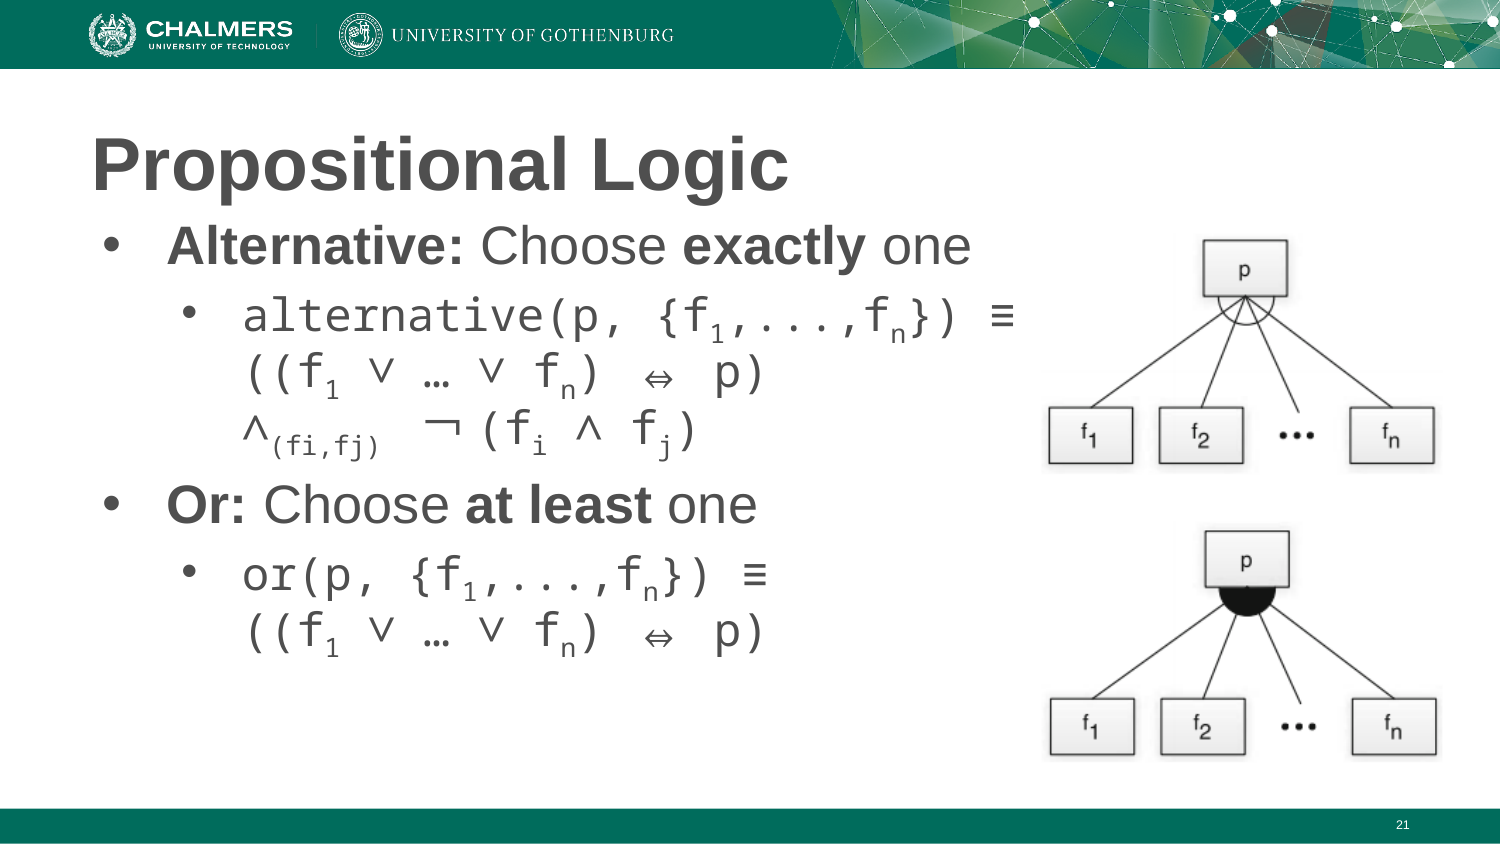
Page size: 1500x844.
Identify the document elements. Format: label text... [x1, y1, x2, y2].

picture [1022, 210, 1459, 782]
picture [64, 0, 696, 85]
slide_number ‹#› [1074, 809, 1425, 844]
title Propositional Logic [76, 100, 1425, 210]
list Alternative: Choose exactly one alternative(p, {f1,...,fn}) ≡ ((f1 ∨ … ∨ fn) ⇔ p) ∧(fi,fj) ￢(fi ∧ fj) Or: Choose at least one or(p, {f1,...,fn}) ≡ ((f1 ∨ … ∨ fn) ⇔ p) [76, 210, 1020, 782]
picture [759, 0, 1500, 68]
